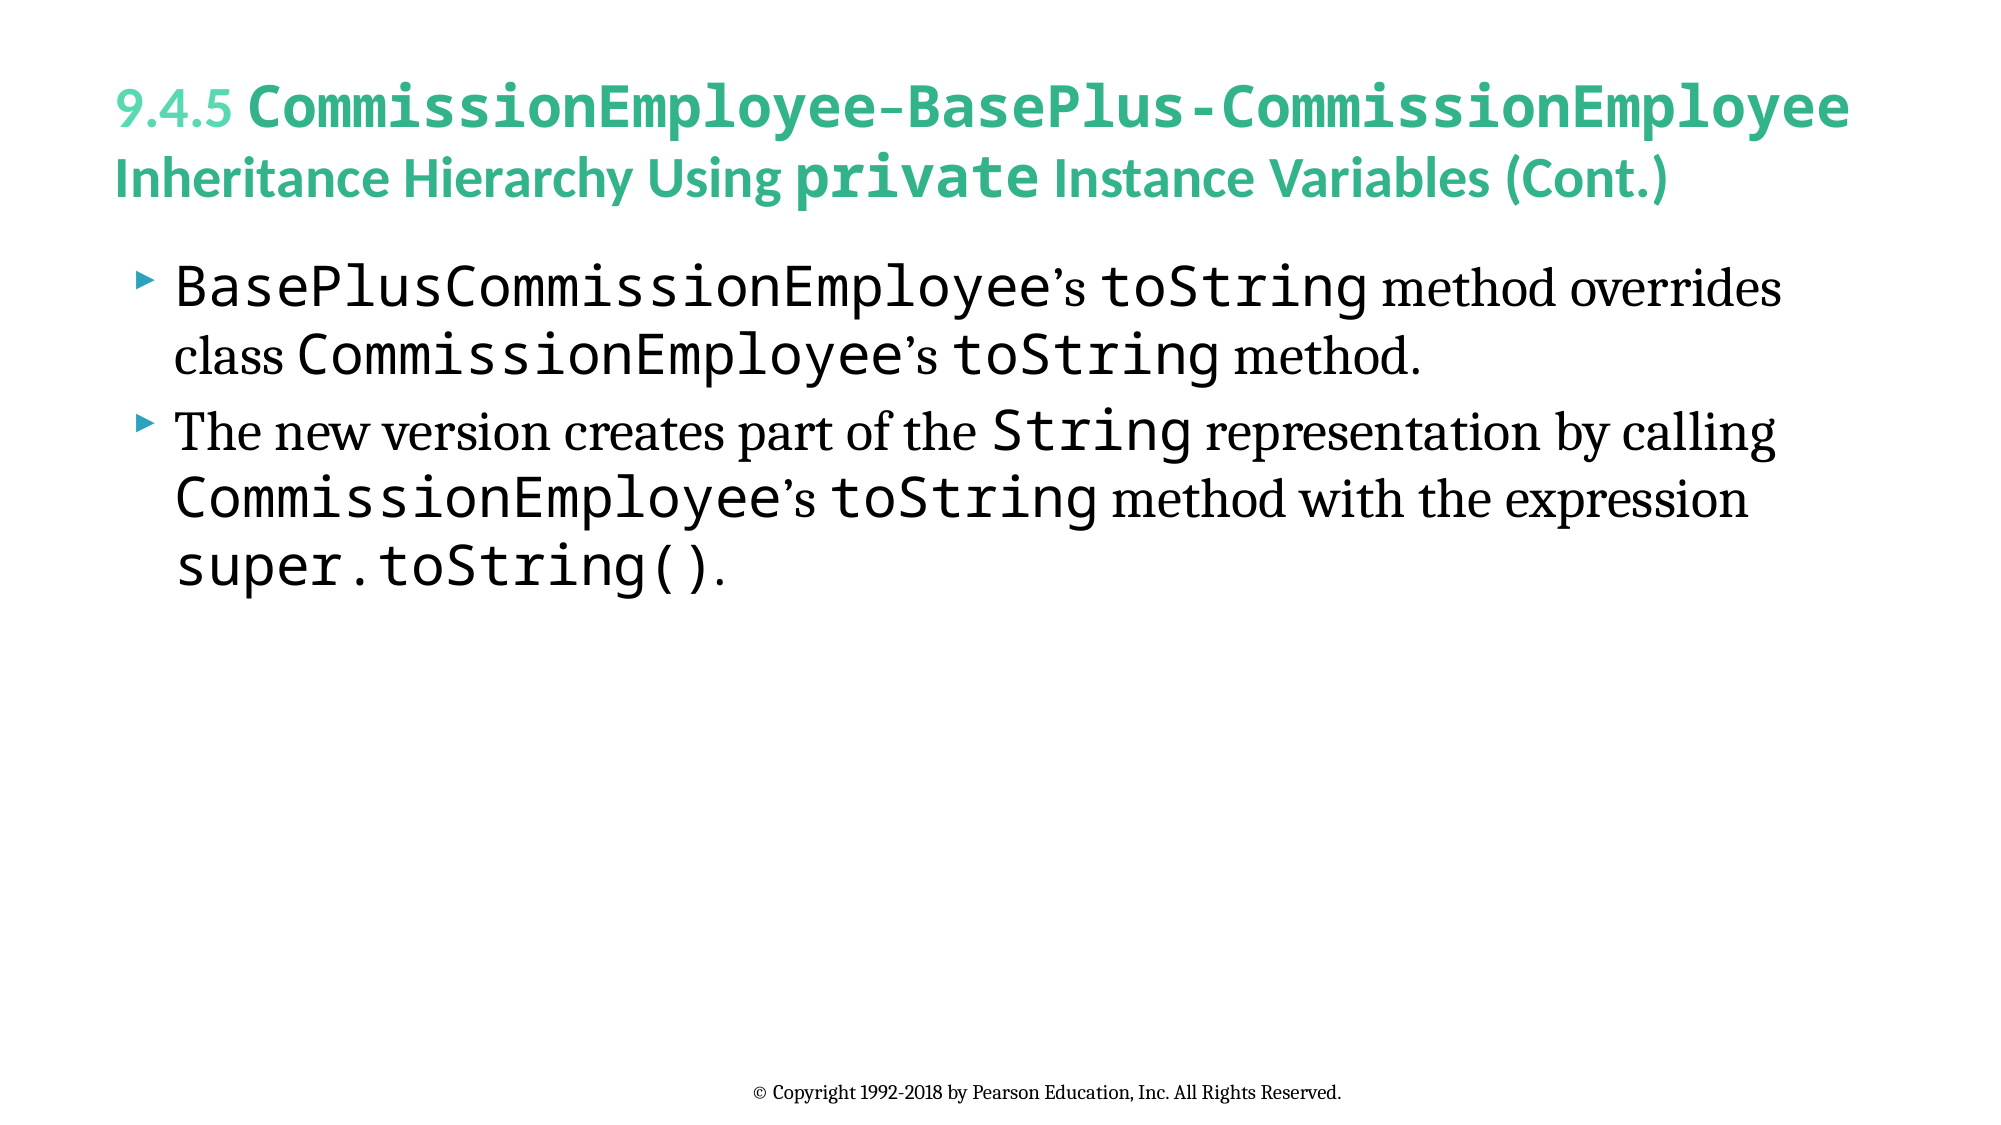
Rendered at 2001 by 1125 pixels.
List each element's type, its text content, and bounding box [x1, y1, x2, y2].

list BasePlusCommissionEmployee’s toString method overrides class CommissionEmployee’s toString method. The new version creates part of the String representation by calling CommissionEmployee’s toString method with the expression super.toString(). [99, 242, 1900, 986]
title 9.4.5 CommissionEmployee–BasePlus-CommissionEmployee Inheritance Hierarchy Using private Instance Variables (Cont.) [99, 45, 1900, 233]
footer © Copyright 1992-2018 by Pearson Education, Inc. All Rights Reserved. [736, 1051, 1892, 1112]
